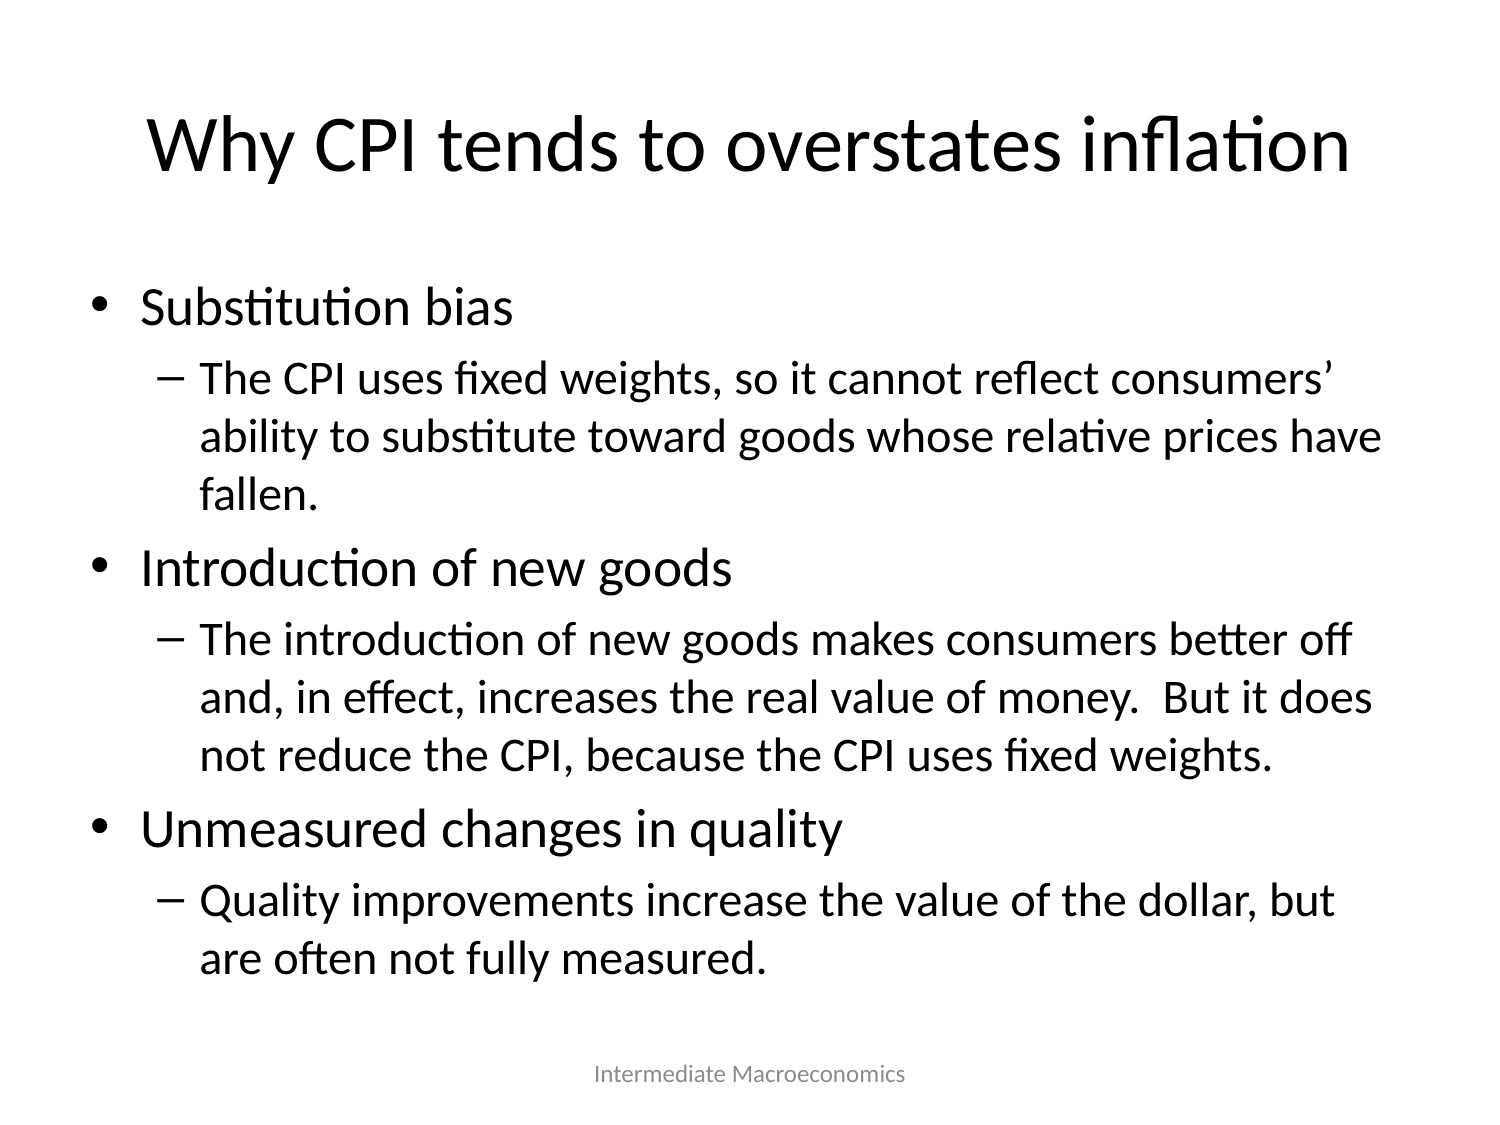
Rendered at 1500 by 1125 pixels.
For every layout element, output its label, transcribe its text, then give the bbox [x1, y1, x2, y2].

footer Intermediate Macroeconomics [512, 1042, 988, 1103]
list Substitution bias The CPI uses fixed weights, so it cannot reflect consumers’ ability to substitute toward goods whose relative prices have fallen. Introduction of new goods The introduction of new goods makes consumers better off and, in effect, increases the real value of money. But it does not reduce the CPI, because the CPI uses fixed weights. Unmeasured changes in quality Quality improvements increase the value of the dollar, but are often not fully measured. [75, 262, 1425, 1005]
title Why CPI tends to overstates inflation [75, 45, 1425, 233]
